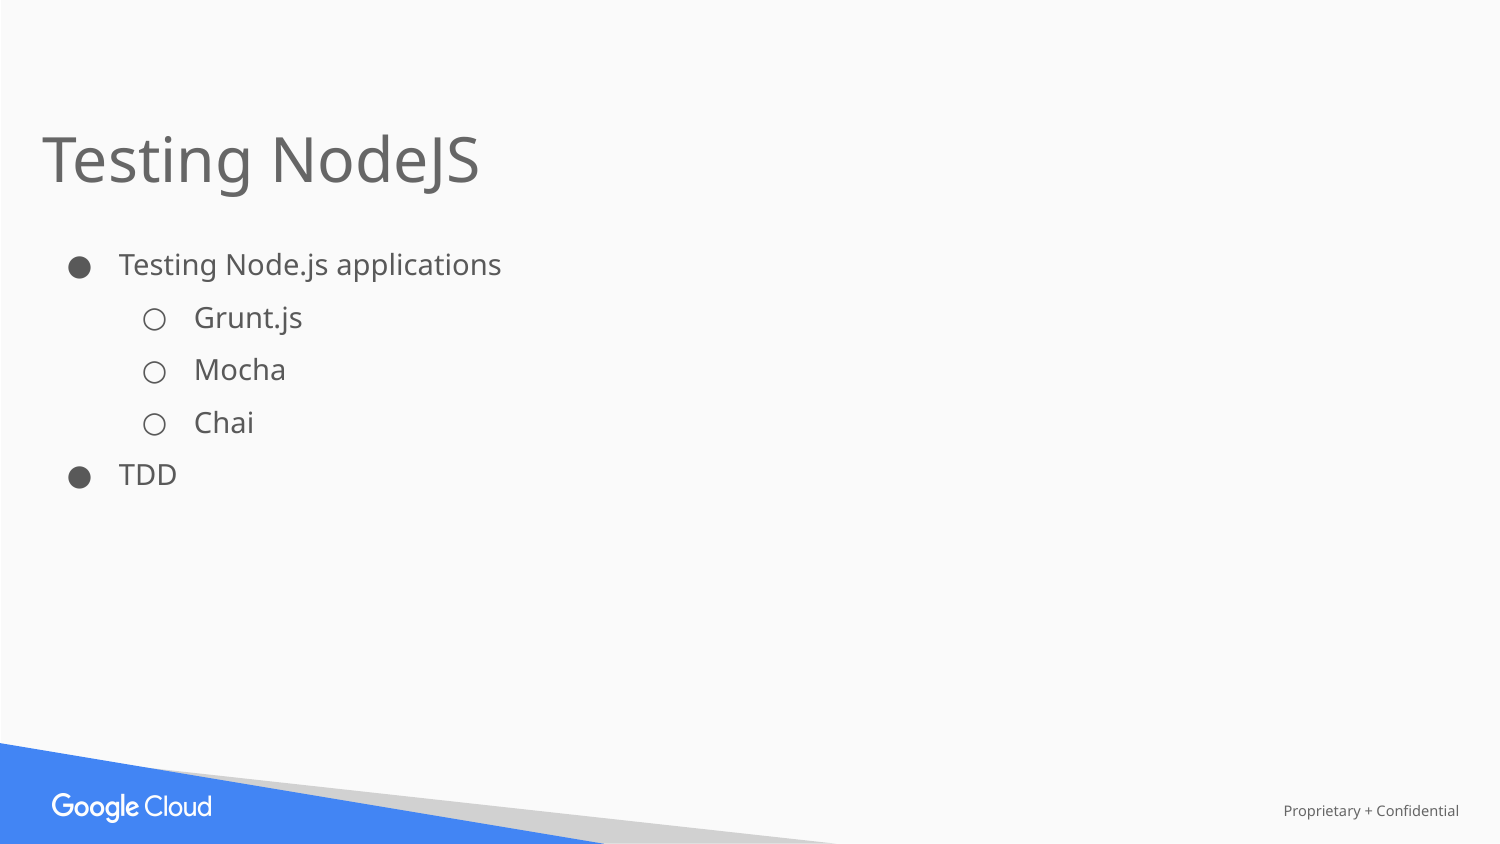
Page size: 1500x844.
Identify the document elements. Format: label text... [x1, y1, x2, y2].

picture [52, 793, 211, 823]
list Testing Node.js applications Grunt.js Mocha Chai TDD [28, 214, 1290, 680]
title Testing NodeJS [27, 85, 1113, 210]
